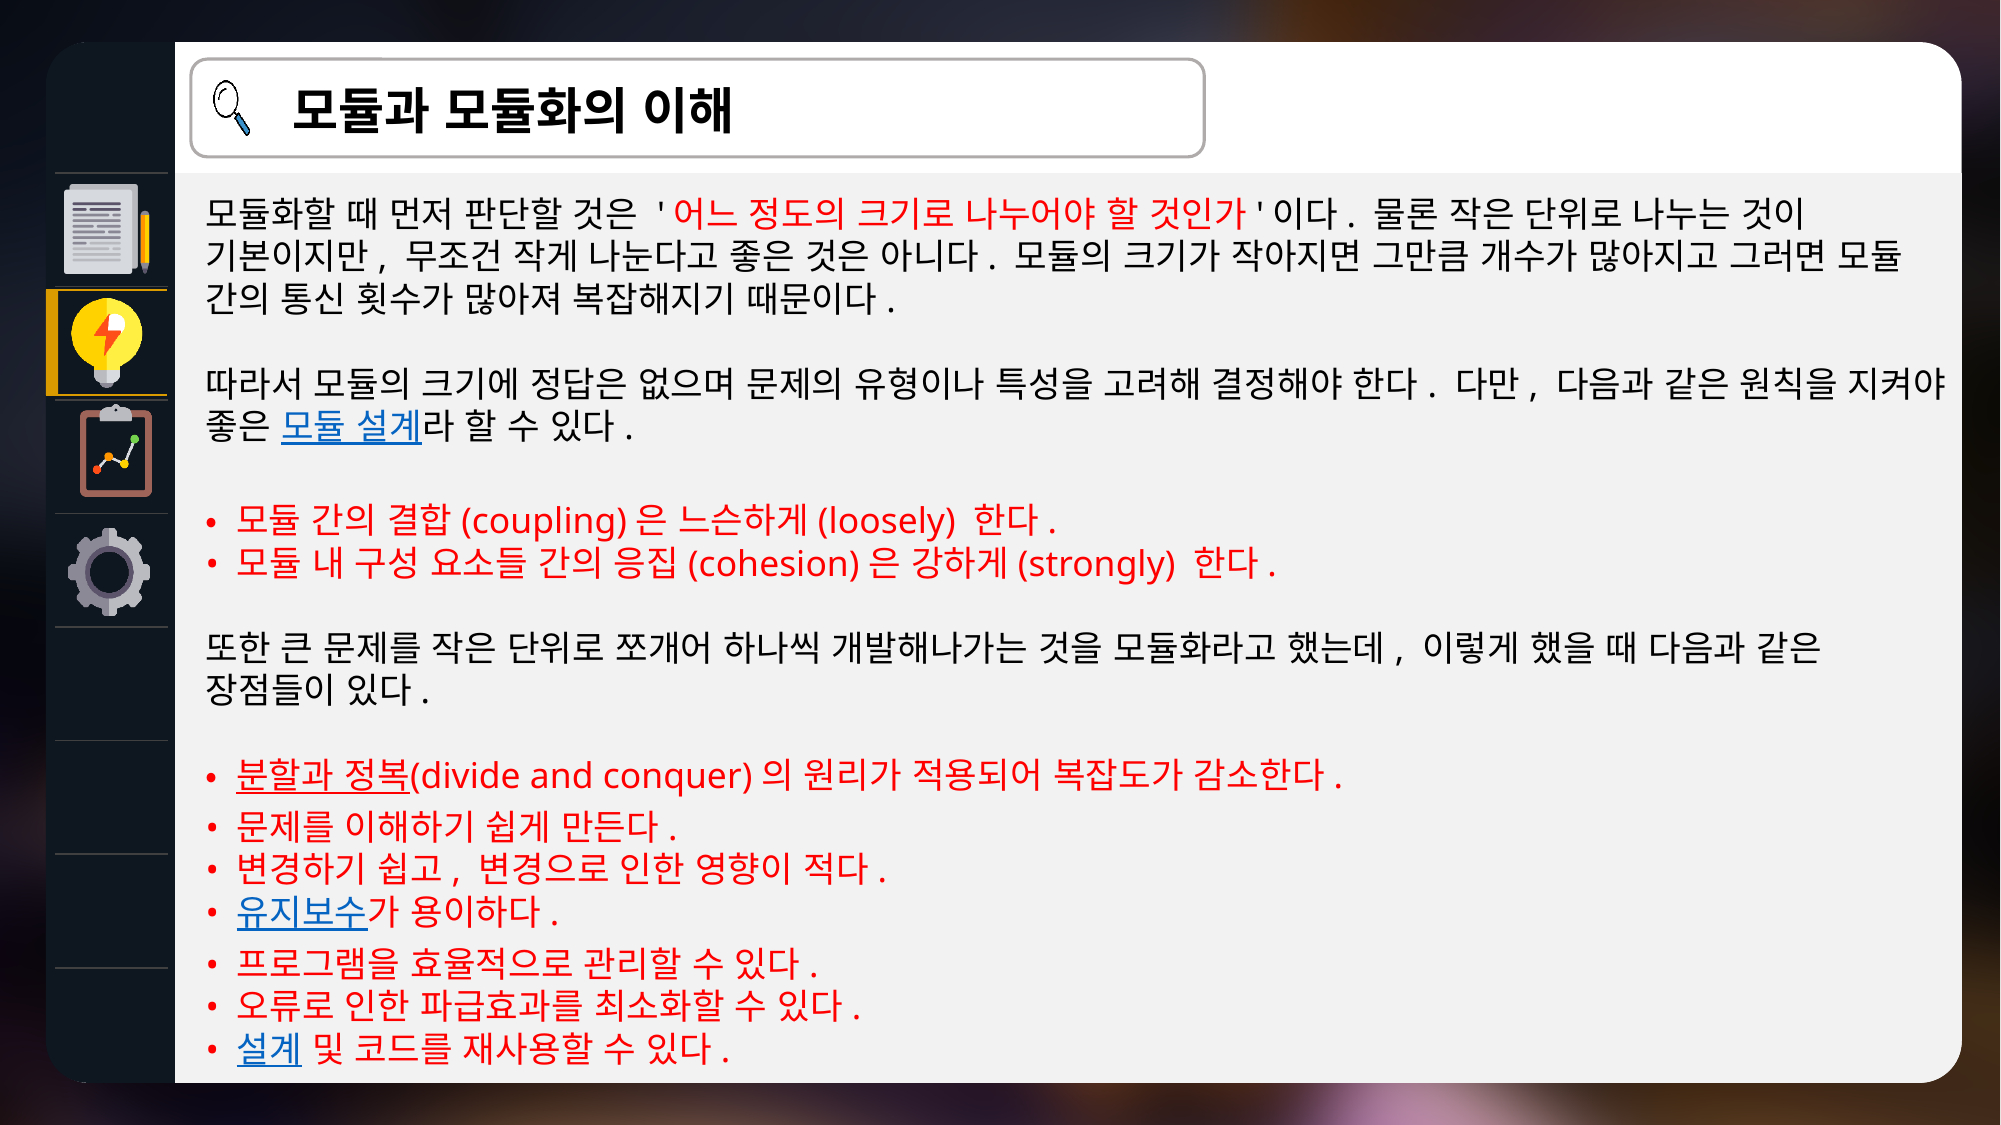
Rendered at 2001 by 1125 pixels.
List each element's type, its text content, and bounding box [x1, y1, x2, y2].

picture [0, 0, 2001, 1125]
picture [67, 528, 150, 616]
picture [69, 404, 162, 497]
picture [213, 80, 250, 136]
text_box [45, 290, 167, 395]
text_box [189, 58, 1206, 158]
text_box 모듈화할 때 먼저 판단할 것은 '어느 정도의 크기로 나누어야 할 것인가'이다. 물론 작은 단위로 나누는 것이 기본이지만, 무조건 작게 나눈다고 좋은 것은 아니다. 모듈의 크기가 작아지면 그만큼 개수가 많아지고 그러면 모듈 간의 통신 횟수가 많아져 복잡해지기 때문이다. 따라서 모듈의 크기에 정답은 없으며 문제의 유형이나 특성을 고려해 결정해야 한다. 다만, 다음과 같은 원칙을 지켜야 좋은 모듈 설계라 할 수 있다. • 모듈 간의 결합(coupling)은 느슨하게(loosely) 한다. • 모듈 내 구성 요소들 간의 응집(cohesion)은 강하게(strongly) 한다. 또한 큰 문제를 작은 단위로 쪼개어 하나씩 개발해나가는 것을 모듈화라고 했는데, 이렇게 했을 때 다음과 같은 장점들이 있다. • 분할과 정복(divide and conquer)의 원리가 적용되어 복잡도가 감소한다. • 문제를 이해하기 쉽게 만든다. • 변경하기 쉽고, 변경으로 인한 영향이 적다. • 유지보수가 용이하다. • 프로그램을 효율적으로 관리할 수 있다. • 오류로 인한 파급효과를 최소화할 수 있다. • 설계 및 코드를 재사용할 수 있다. [190, 184, 1965, 1125]
text_box 모듈과 모듈화의 이해 [277, 72, 1188, 147]
picture [61, 184, 152, 275]
